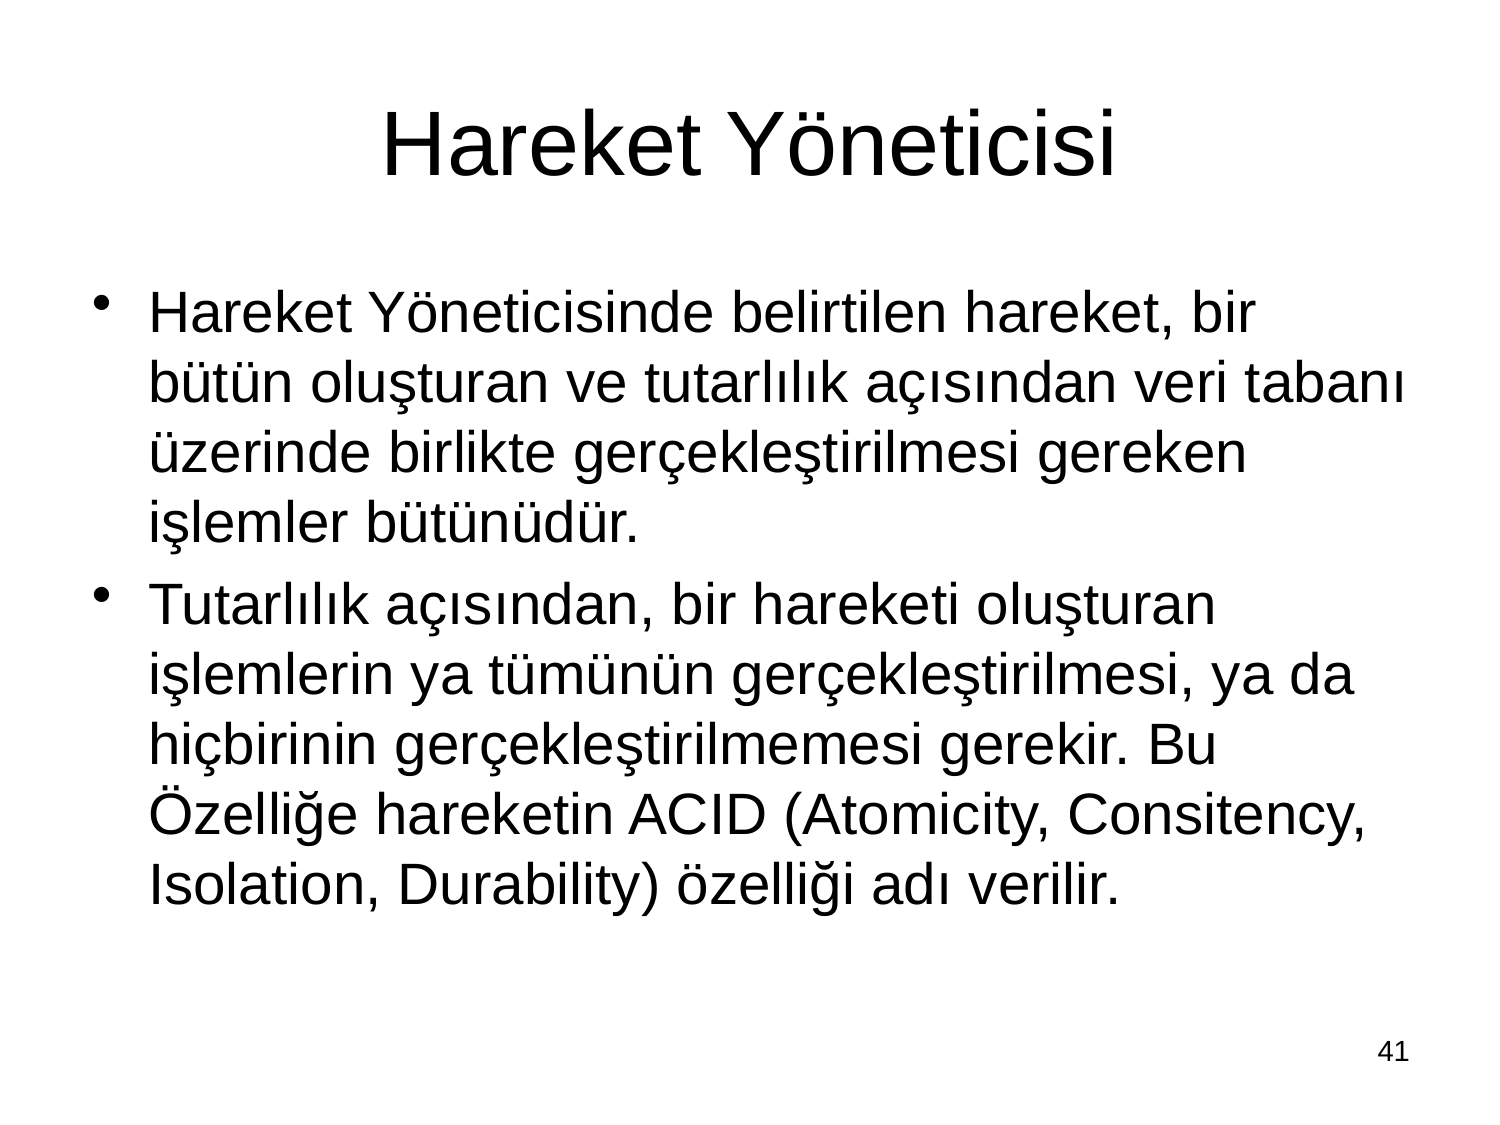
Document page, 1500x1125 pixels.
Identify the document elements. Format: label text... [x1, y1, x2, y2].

slide_number 41 [1074, 1024, 1426, 1103]
list Hareket Yöneticisinde belirtilen hareket, bir bütün oluşturan ve tutarlılık açısından veri tabanı üzerinde birlikte gerçekleştirilmesi gereken işlemler bütünüdür. Tutarlılık açısından, bir hareketi oluşturan işlemlerin ya tümünün gerçekleştirilmesi, ya da hiçbirinin gerçekleştirilmemesi gerekir. Bu Özelliğe hareketin ACID (Atomicity, Consitency, Isolation, Durability) özelliği adı verilir. [76, 267, 1427, 1010]
title Hareket Yöneticisi [75, 45, 1425, 233]
